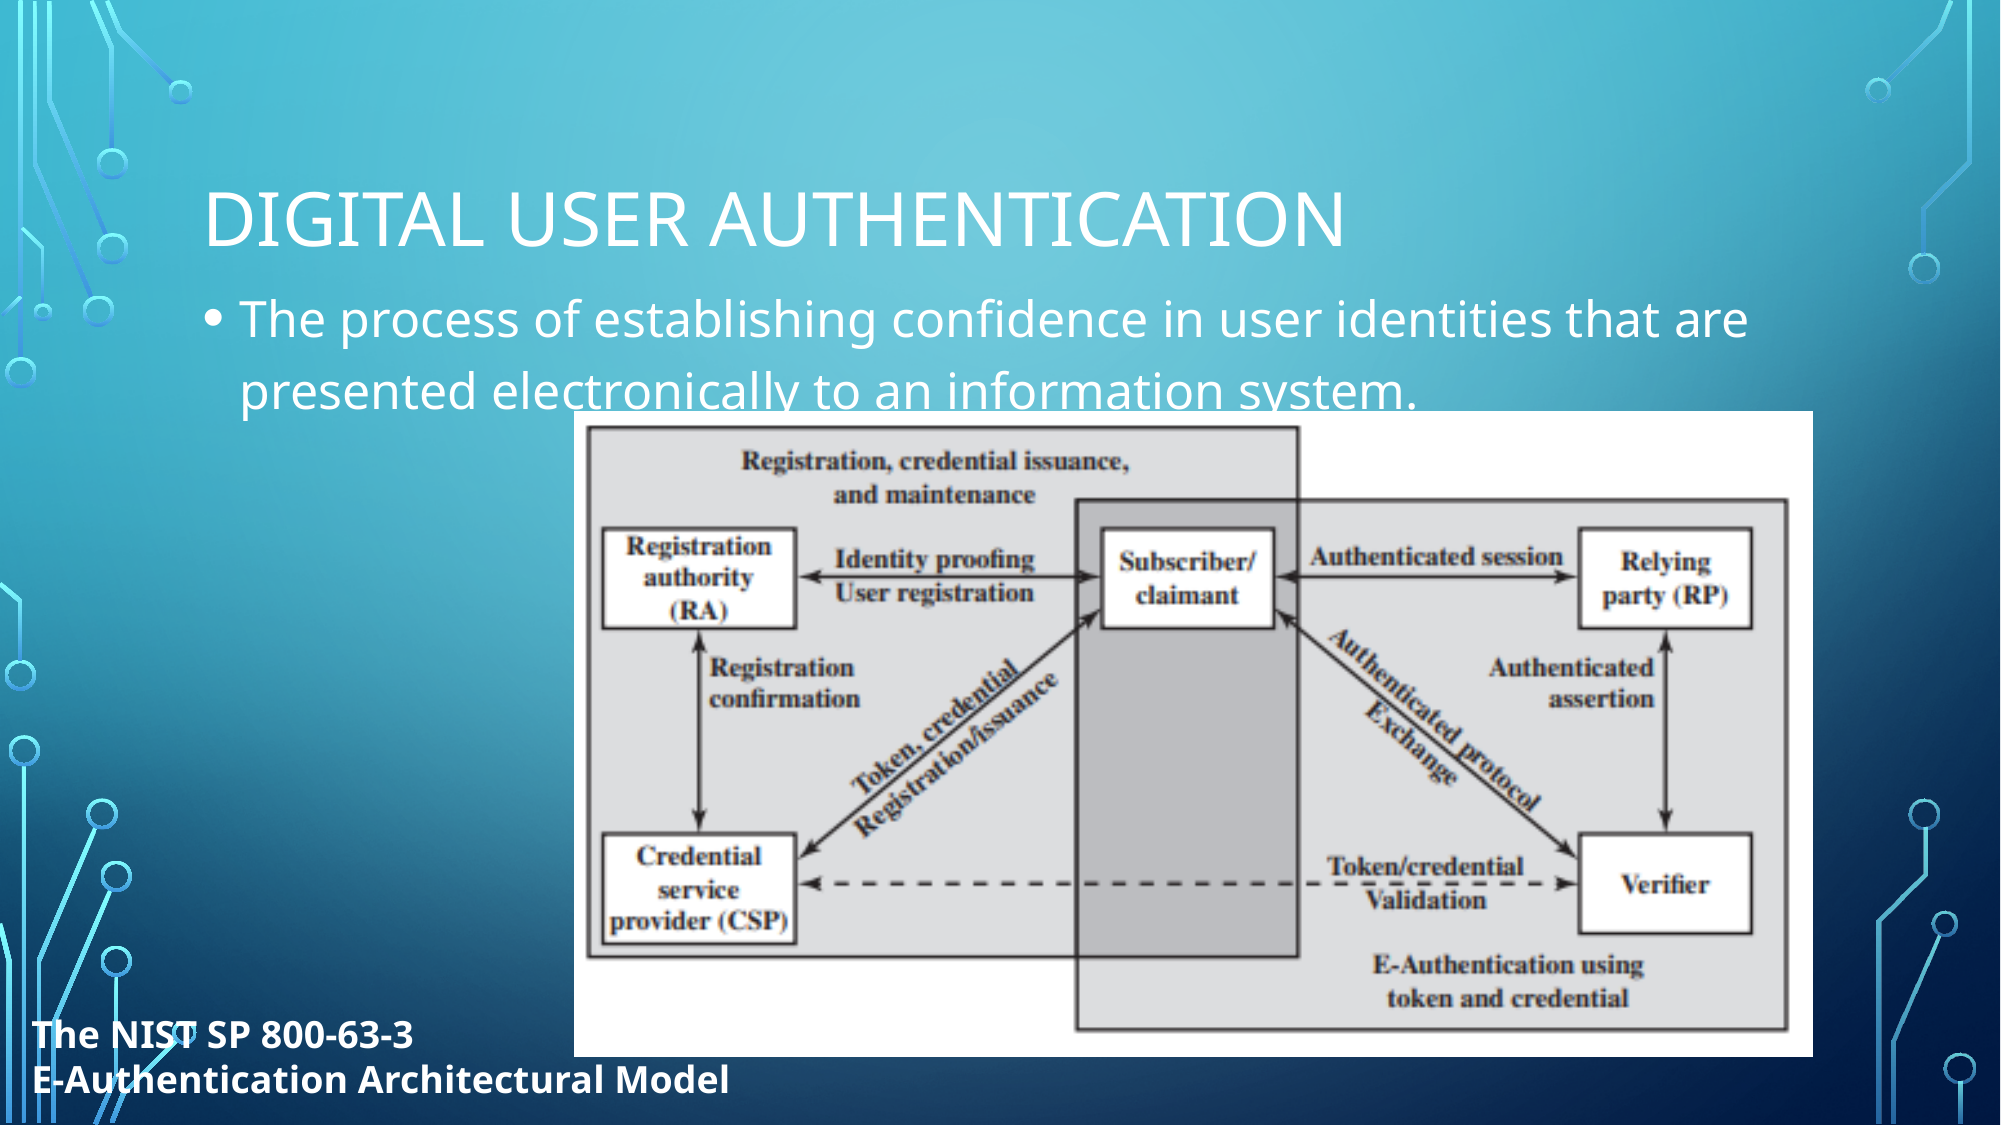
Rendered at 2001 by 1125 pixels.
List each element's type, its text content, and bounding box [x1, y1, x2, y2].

picture [574, 411, 1813, 1057]
text_box The NIST SP 800-63-3 E-Authentication Architectural Model [16, 1003, 746, 1109]
list The process of establishing confidence in user identities that are presented electronically to an information system. [187, 267, 1813, 950]
title DIGITAL USER AUTHENTICATION [187, 101, 1813, 267]
